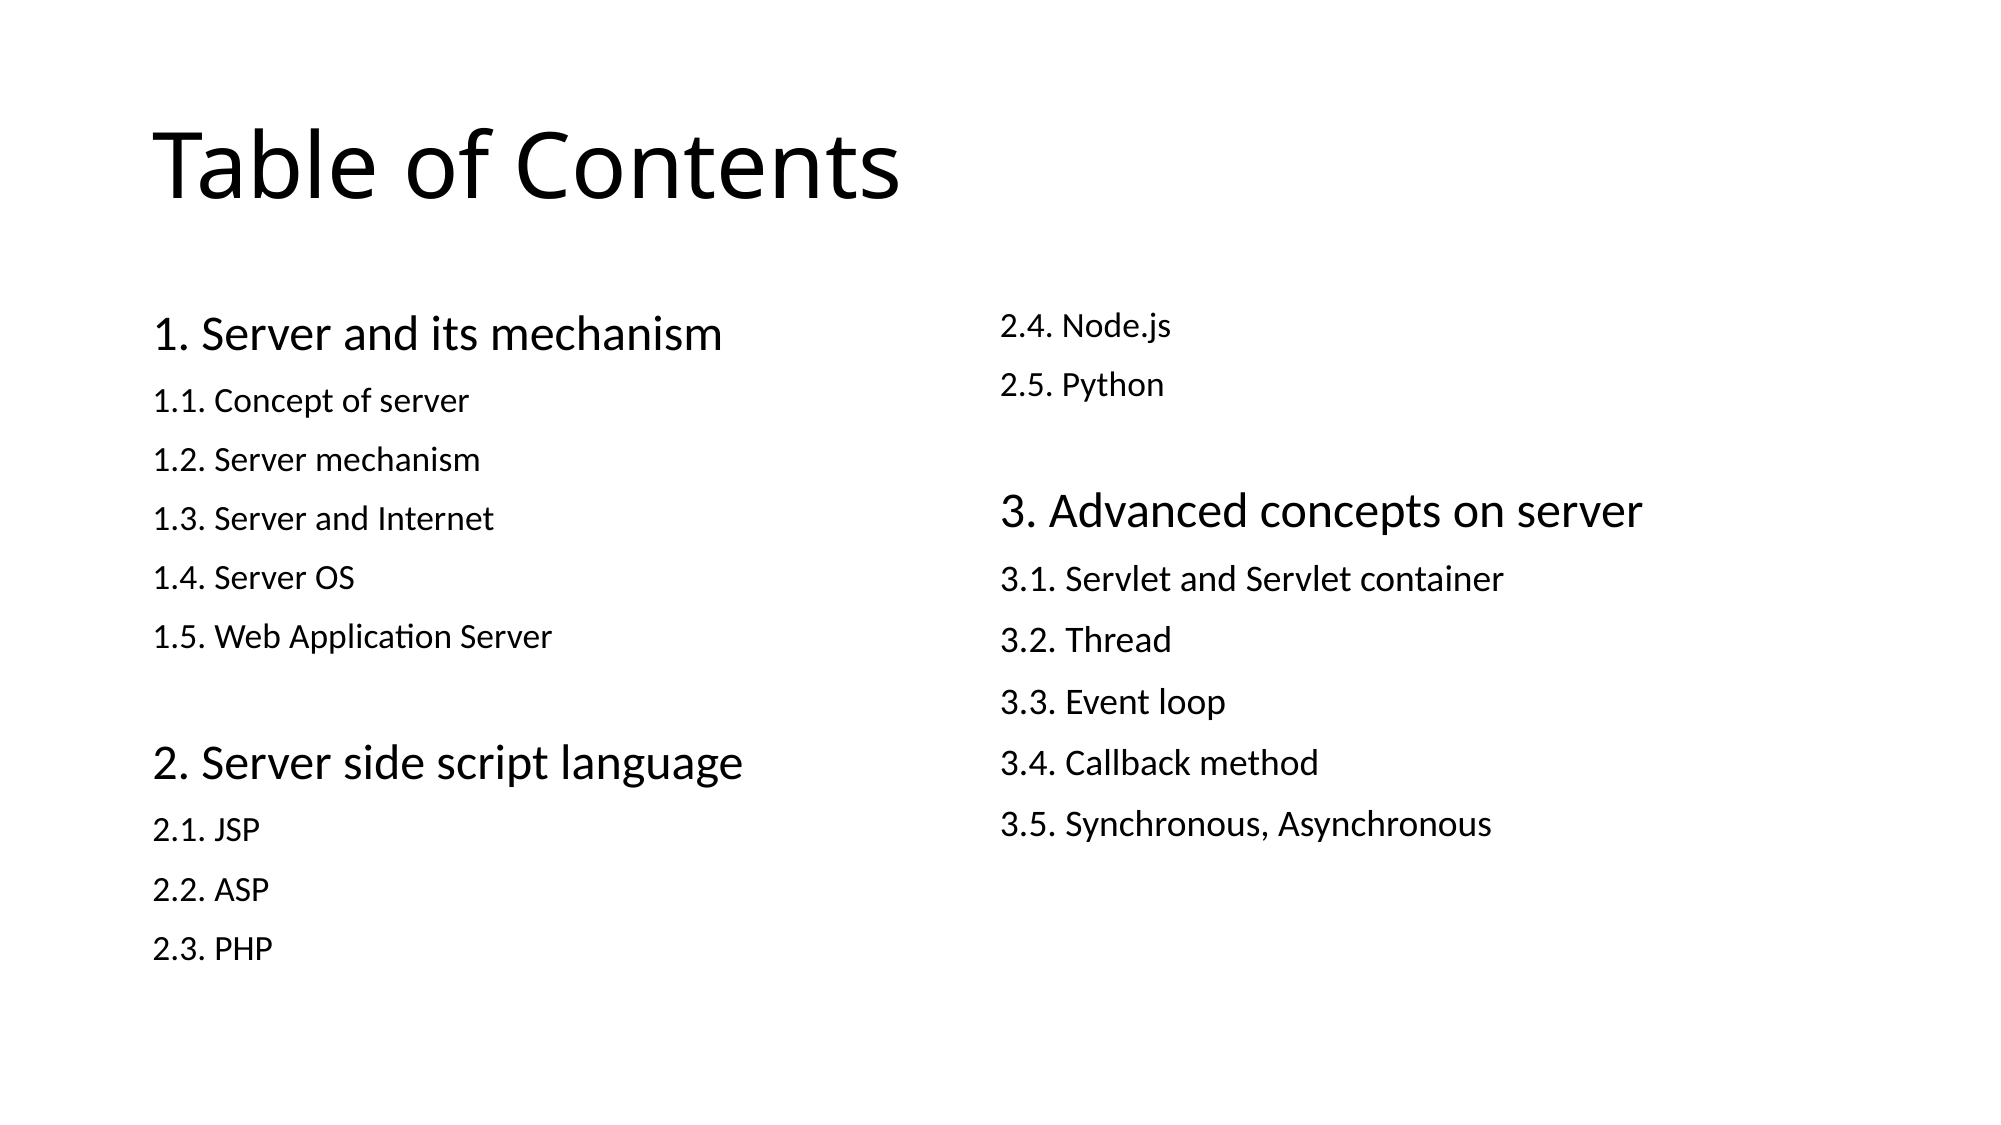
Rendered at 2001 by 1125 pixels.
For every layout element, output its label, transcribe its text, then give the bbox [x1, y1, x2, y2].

title Table of Contents [137, 59, 1863, 278]
list 1. Server and its mechanism 1.1. Concept of server 1.2. Server mechanism 1.3. Server and Internet 1.4. Server OS 1.5. Web Application Server 2. Server side script language 2.1. JSP 2.2. ASP 2.3. PHP 2.4. Node.js 2.5. Python 3. Advanced concepts on server 3.1. Servlet and Servlet container 3.2. Thread 3.3. Event loop 3.4. Callback method 3.5. Synchronous, Asynchronous [137, 299, 1863, 1014]
